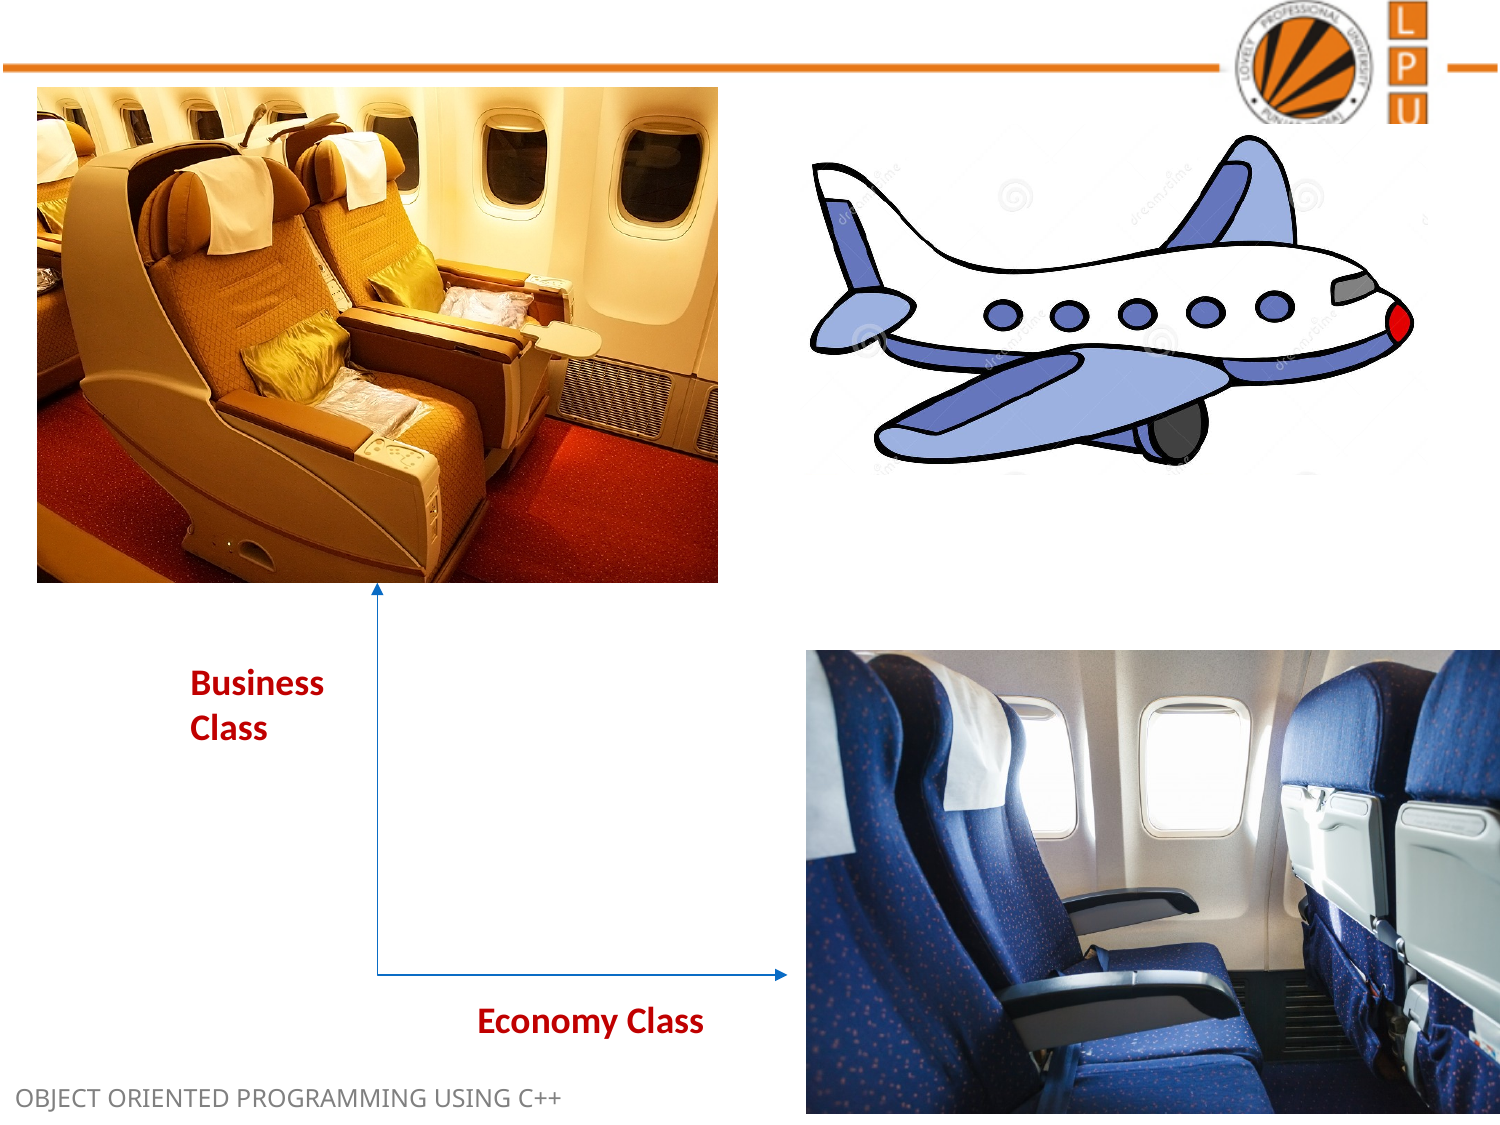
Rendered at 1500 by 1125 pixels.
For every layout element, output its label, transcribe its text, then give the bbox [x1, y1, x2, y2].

text_box Economy Class [462, 992, 720, 1049]
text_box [386, 573, 779, 985]
text_box Business Class [175, 650, 340, 756]
picture [3, 0, 1500, 584]
picture [805, 650, 1500, 1114]
